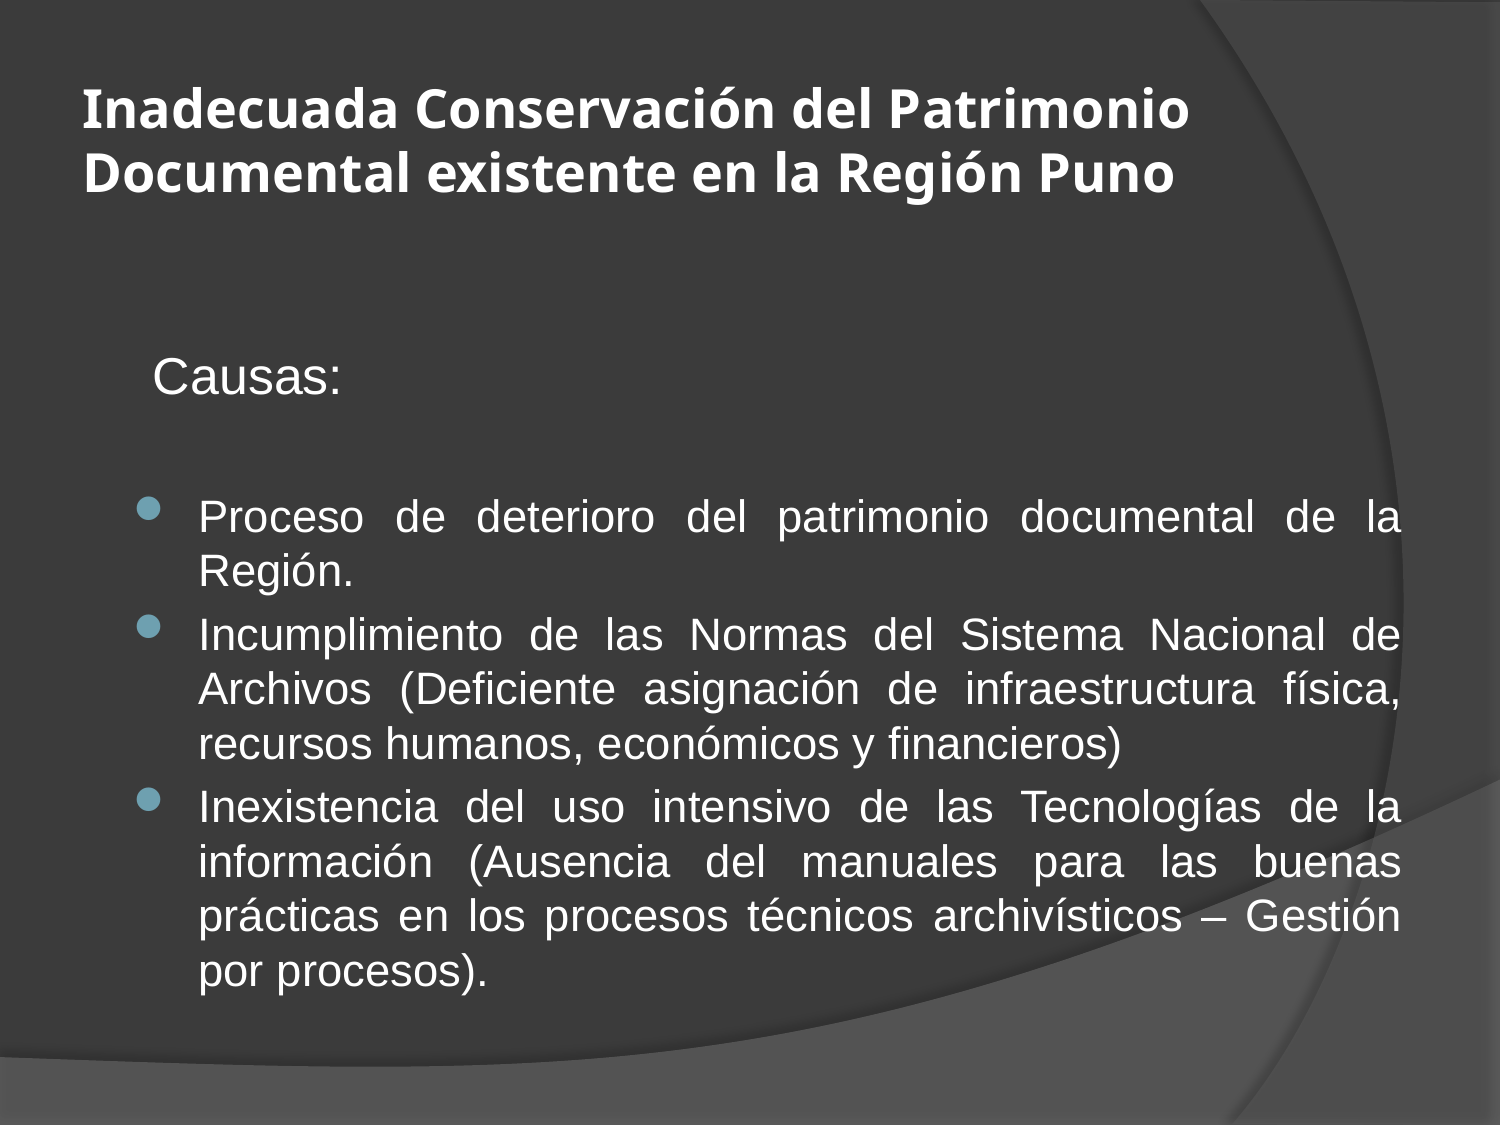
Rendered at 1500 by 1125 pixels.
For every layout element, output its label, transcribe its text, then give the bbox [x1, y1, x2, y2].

title Inadecuada Conservación del Patrimonio Documental existente en la Región Puno [75, 45, 1300, 233]
list Causas: Proceso de deterioro del patrimonio documental de la Región. Incumplimiento de las Normas del Sistema Nacional de Archivos (Deficiente asignación de infraestructura física, recursos humanos, económicos y financieros) Inexistencia del uso intensivo de las Tecnologías de la información (Ausencia del manuales para las buenas prácticas en los procesos técnicos archivísticos – Gestión por procesos). [75, 262, 1418, 1005]
